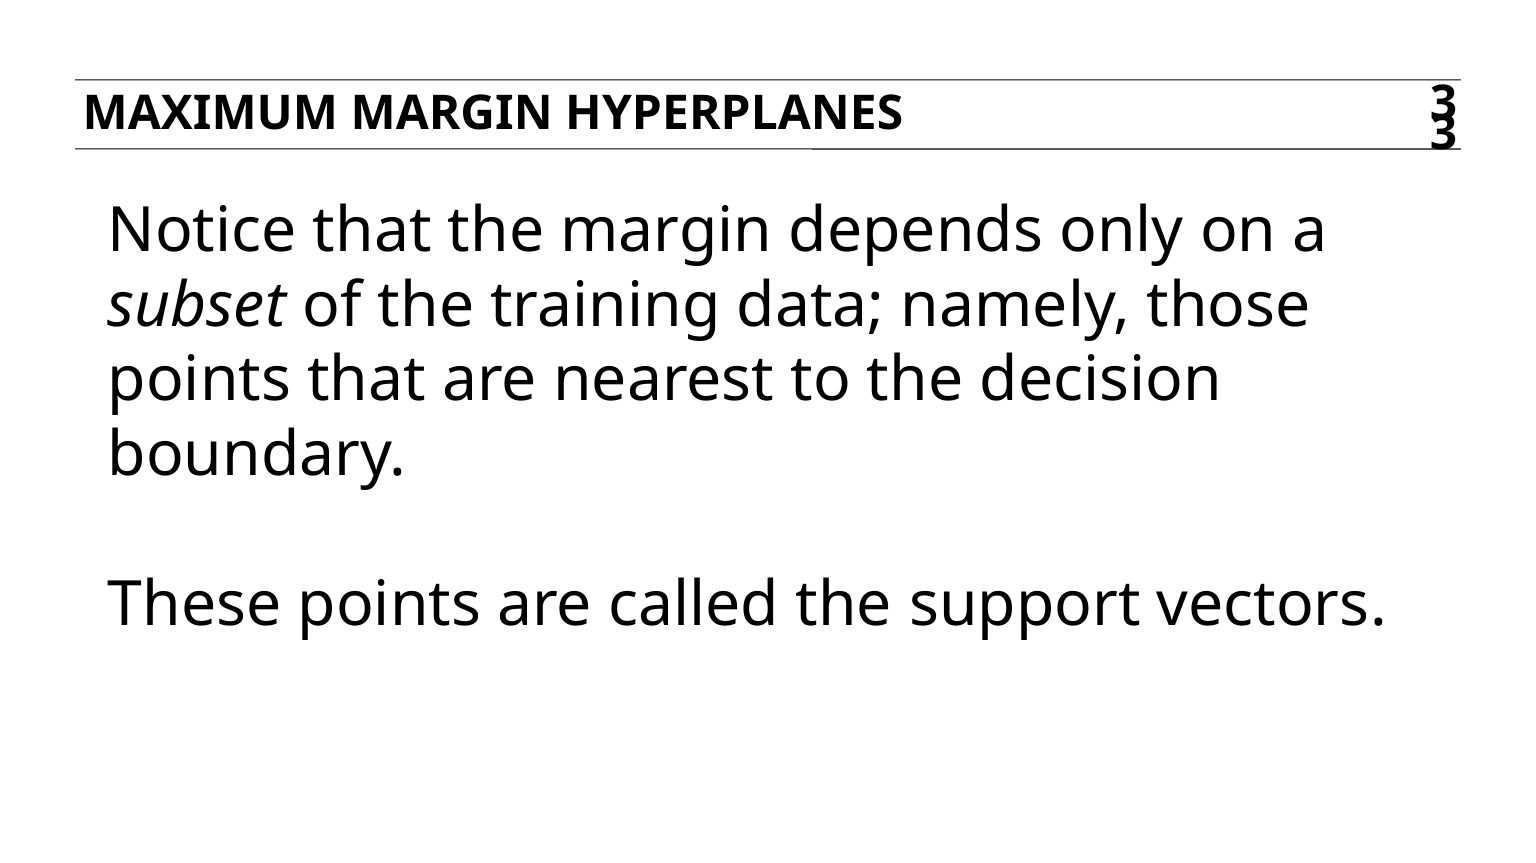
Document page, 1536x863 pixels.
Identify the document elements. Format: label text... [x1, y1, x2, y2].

slide_number 33 [1419, 86, 1461, 138]
text_box Notice that the margin depends only on a subset of the training data; namely, those points that are nearest to the decision boundary. These points are called the support vectors. [92, 181, 1468, 646]
list Maximum margin hyperplanes [67, 81, 1118, 132]
